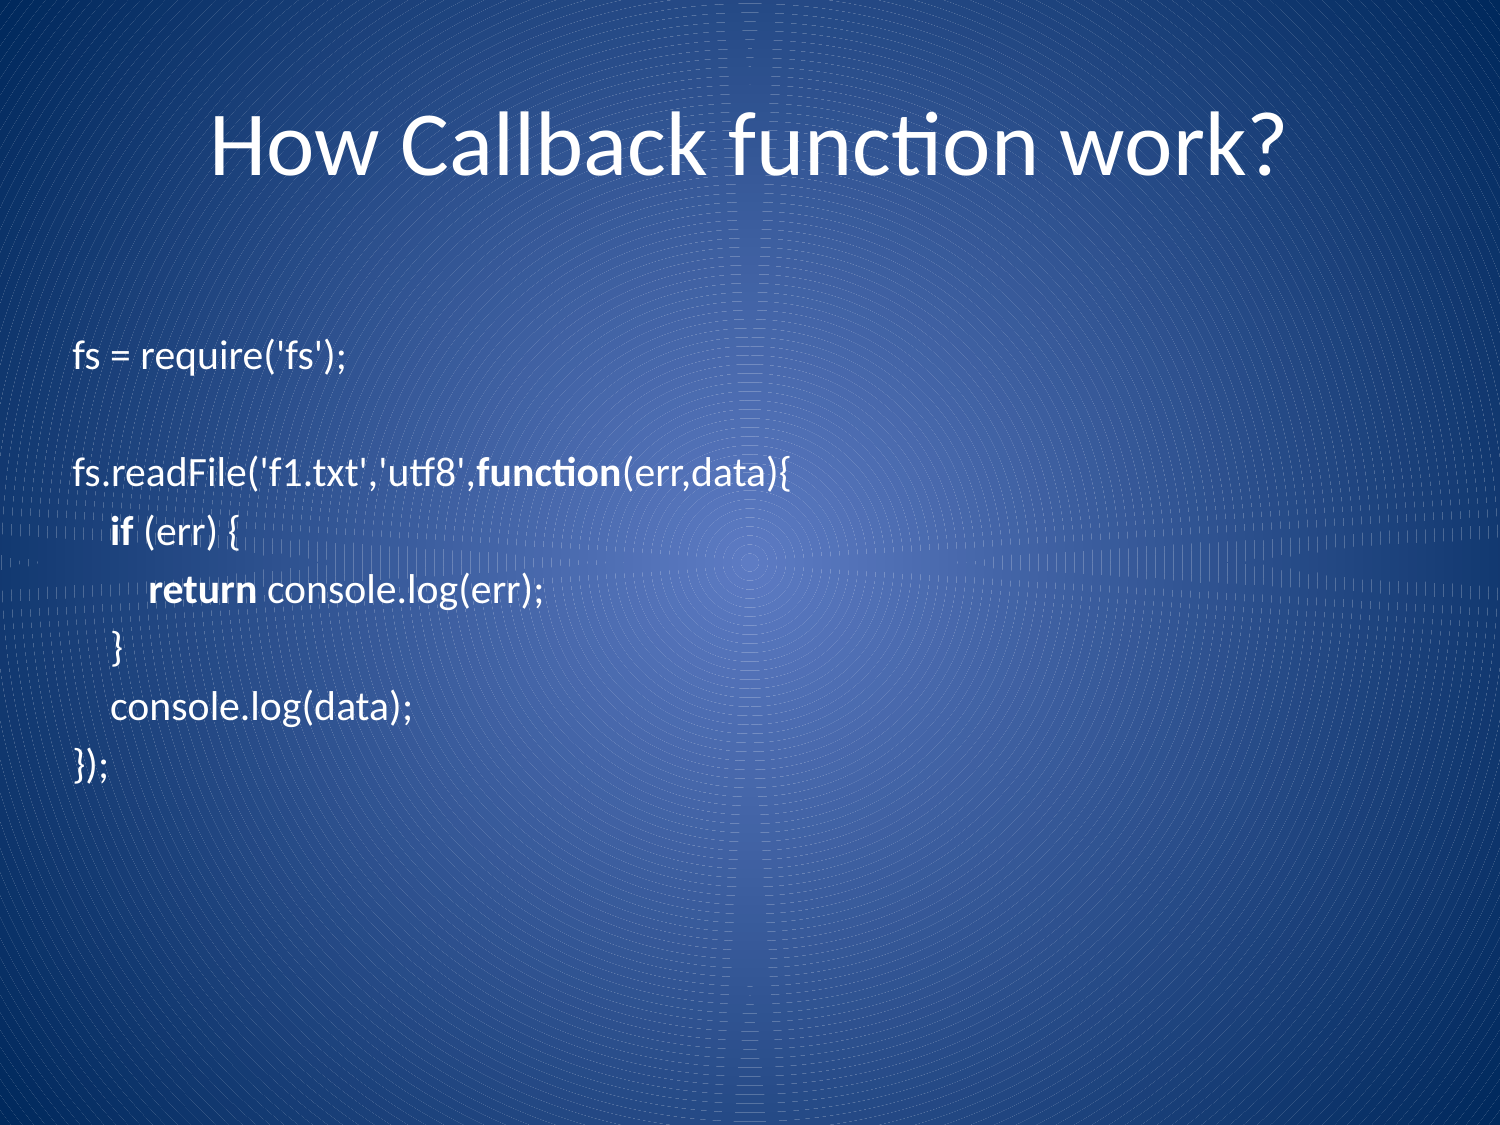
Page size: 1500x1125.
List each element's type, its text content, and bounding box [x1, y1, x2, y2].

title How Callback function work? [75, 45, 1425, 233]
list fs = require('fs'); fs.readFile('f1.txt','utf8',function(err,data){ if (err) { return console.log(err); } console.log(data); }); [47, 262, 1463, 926]
